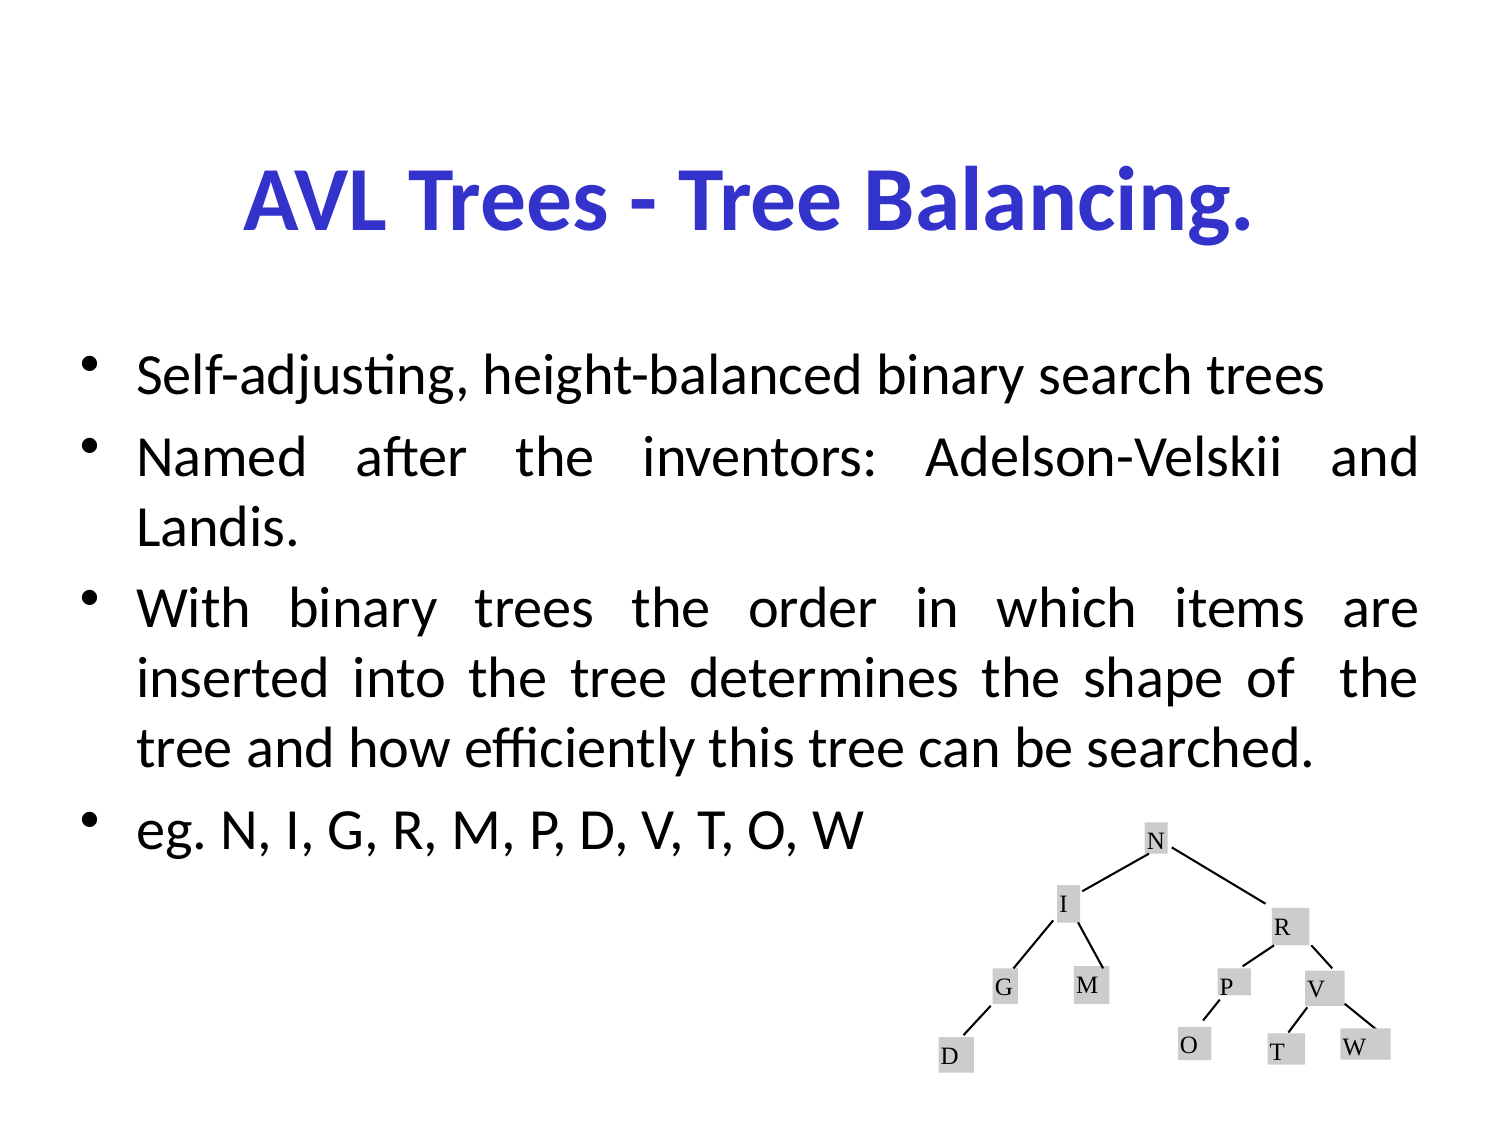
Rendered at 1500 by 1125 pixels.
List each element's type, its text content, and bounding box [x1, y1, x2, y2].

title AVL Trees - Tree Balancing. [112, 99, 1388, 288]
list Self-adjusting, height-balanced binary search trees Named after the inventors: Adelson-Velskii and Landis. With binary trees the order in which items are inserted into the tree determines the shape of the tree and how efficiently this tree can be searched. eg. N, I, G, R, M, P, D, V, T, O, W [64, 328, 1436, 1004]
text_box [938, 822, 1391, 1073]
